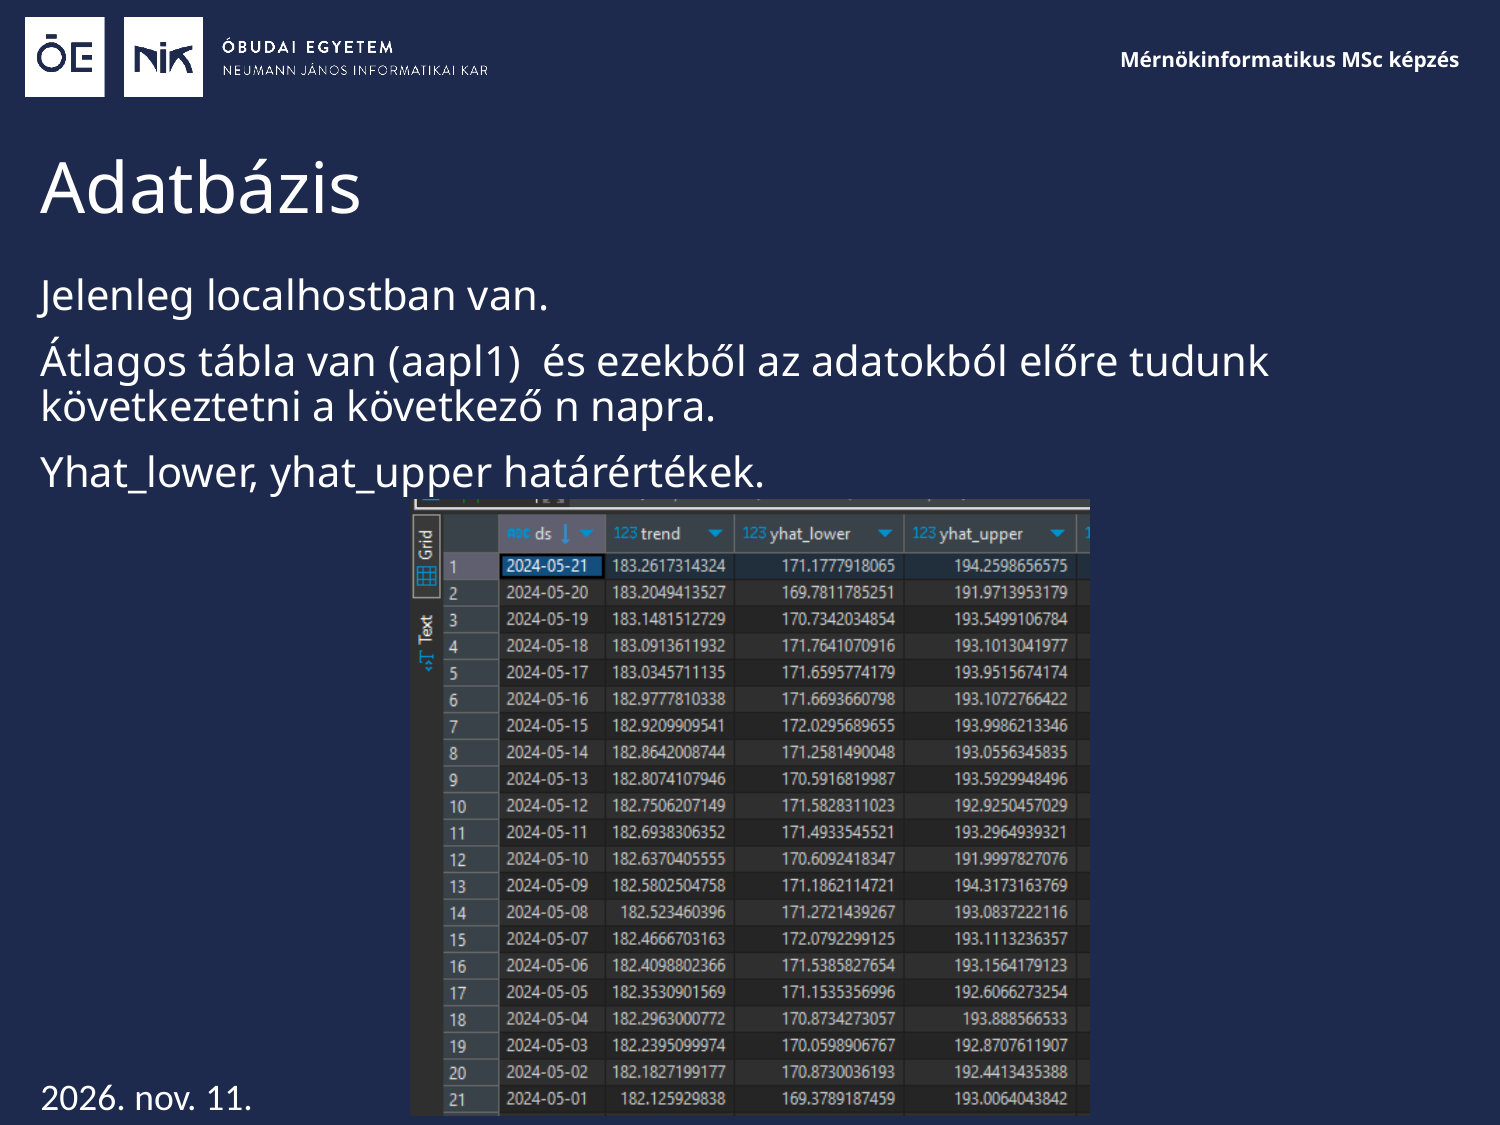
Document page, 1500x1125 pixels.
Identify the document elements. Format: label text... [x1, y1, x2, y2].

picture [410, 499, 1090, 1116]
list Jelenleg localhostban van. Átlagos tábla van (aapl1) és ezekből az adatokból előre tudunk következtetni a következő n napra. Yhat_lower, yhat_upper határértékek. [25, 267, 1466, 745]
title Adatbázis [25, 137, 1466, 237]
picture [25, 17, 487, 97]
